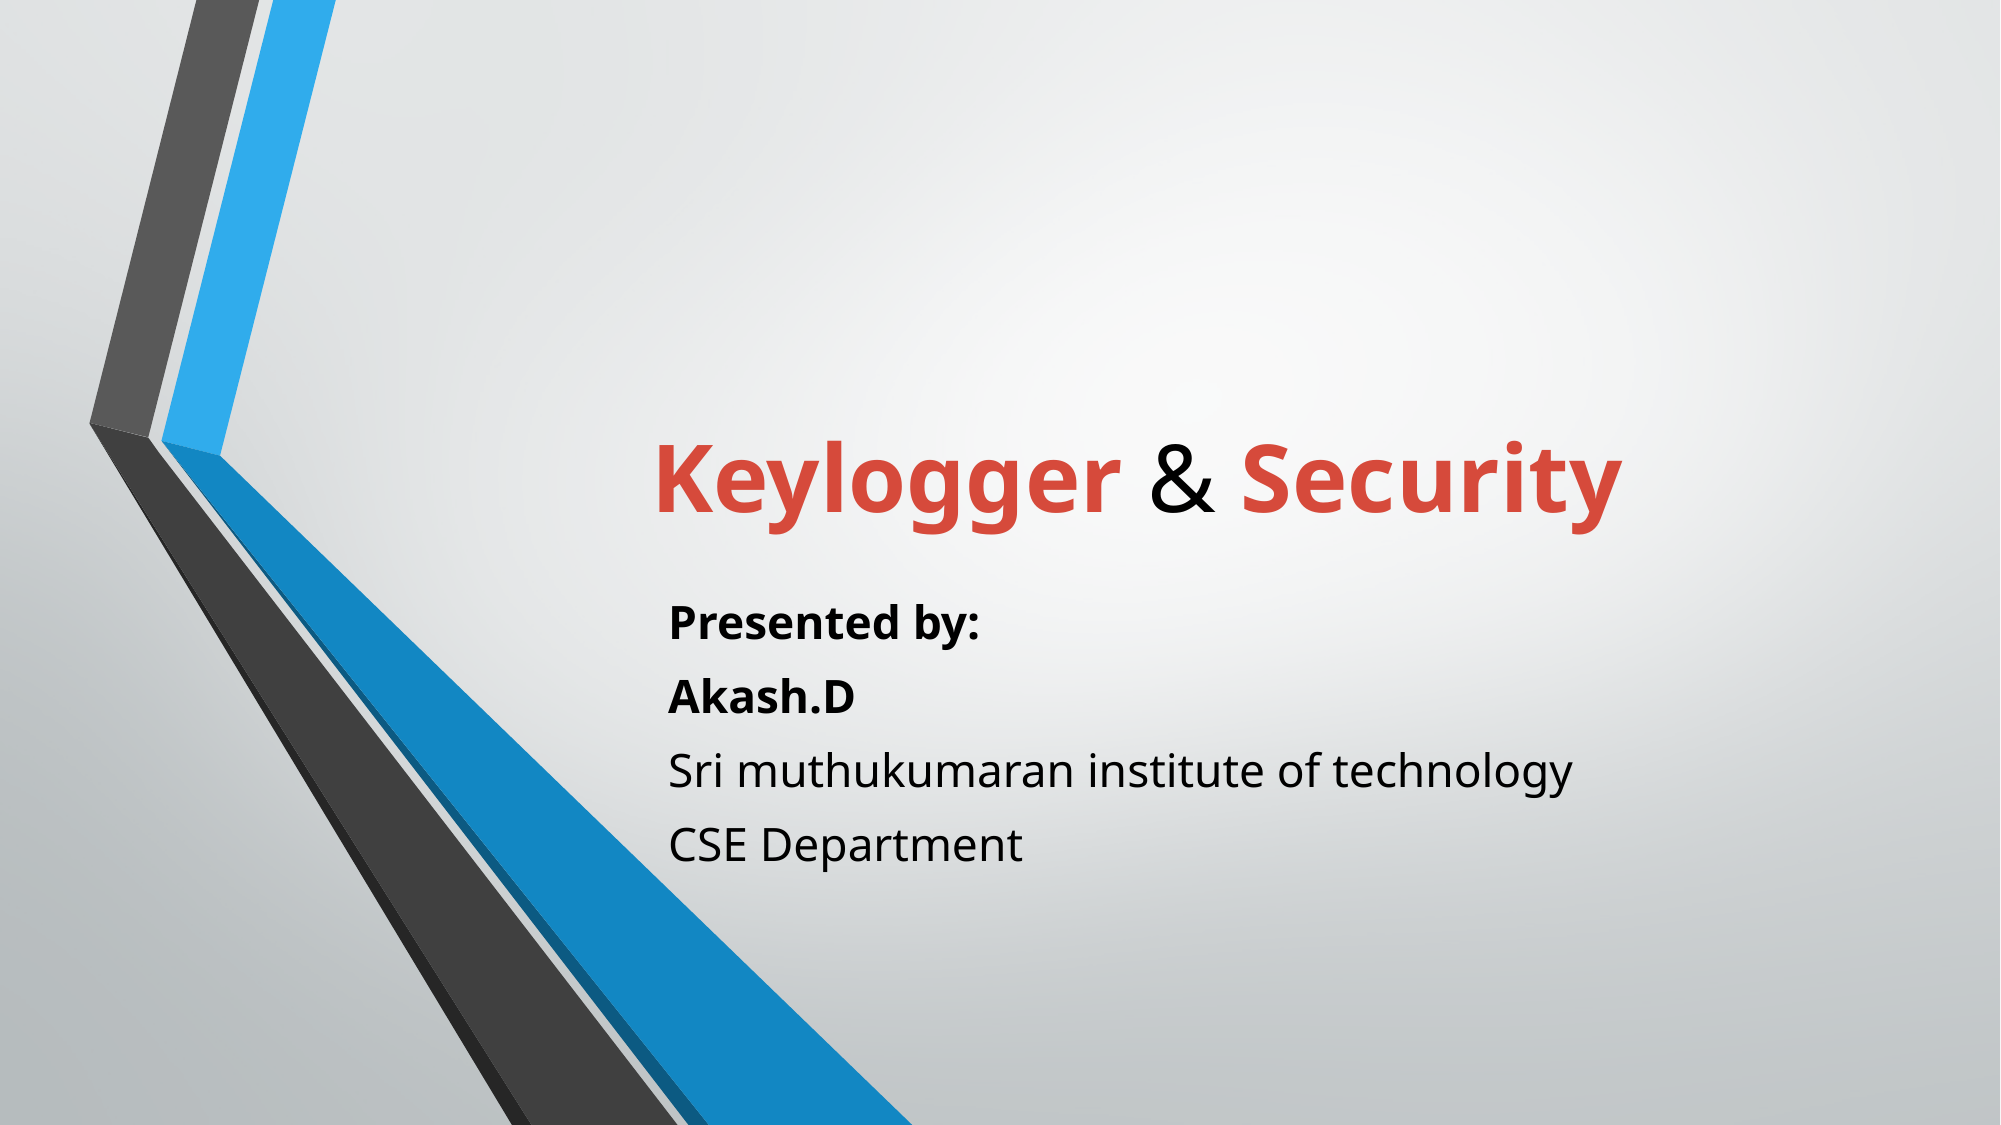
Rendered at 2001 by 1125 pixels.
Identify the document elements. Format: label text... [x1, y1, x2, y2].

title Keylogger & Security [635, 141, 2000, 539]
subtitle Presented by: Akash.D Sri muthukumaran institute of technology CSE Department [653, 585, 2000, 882]
